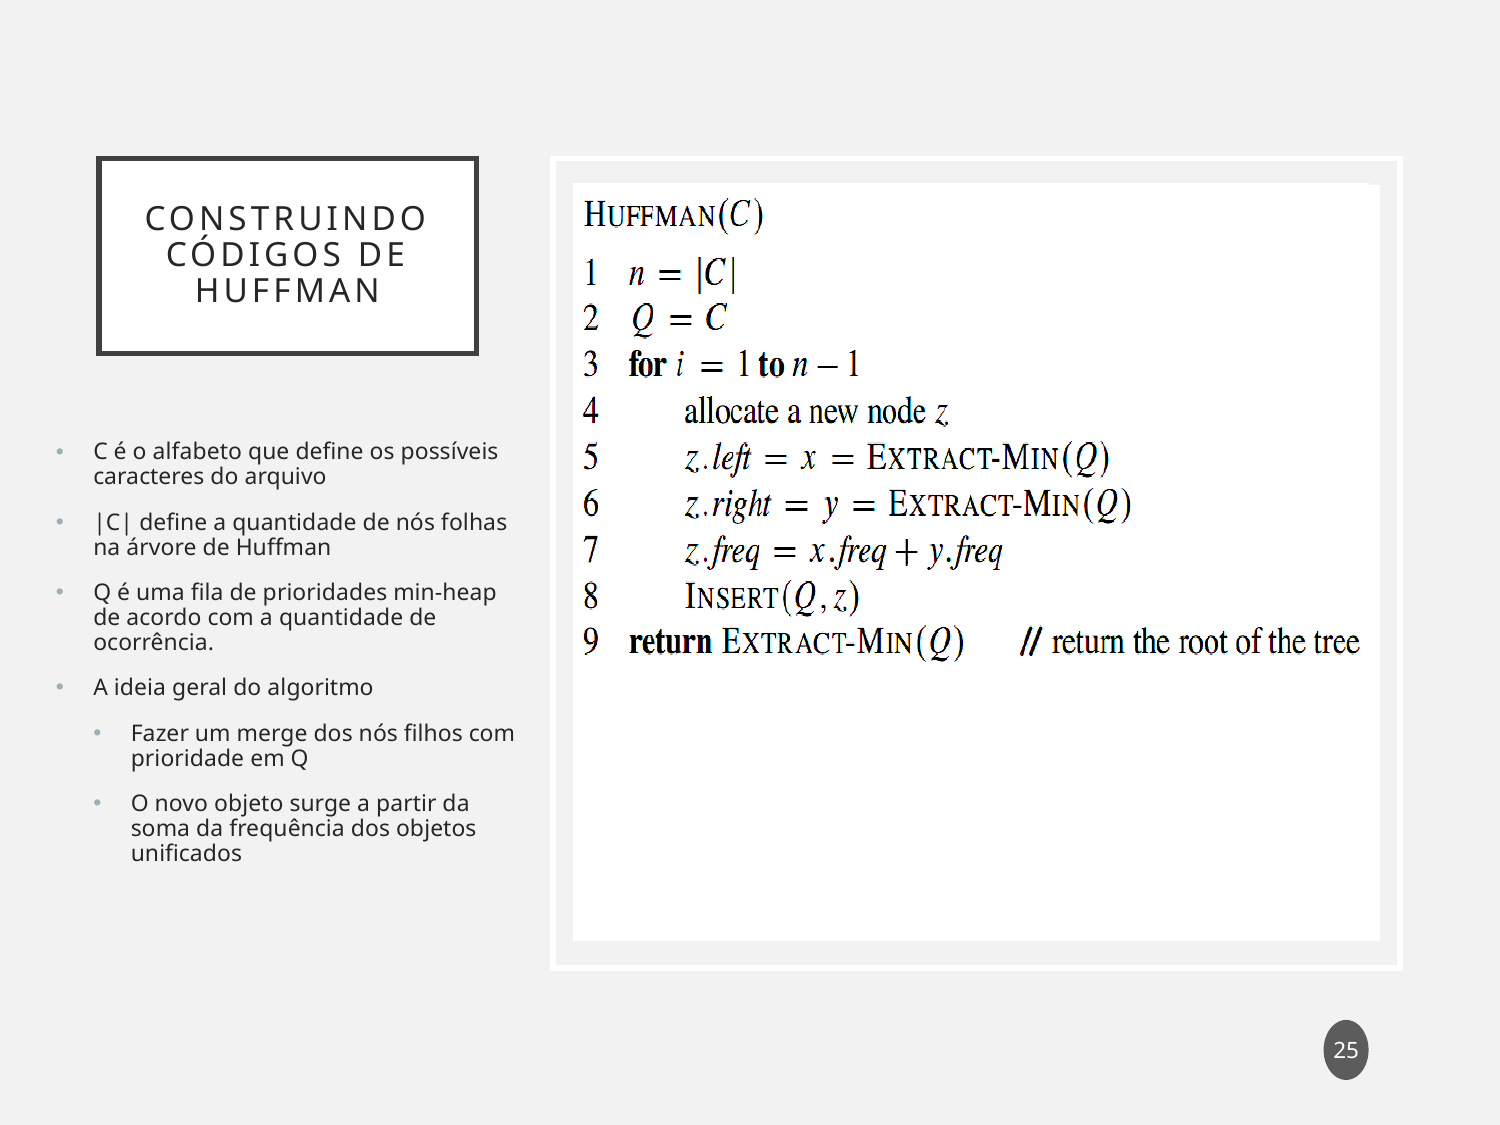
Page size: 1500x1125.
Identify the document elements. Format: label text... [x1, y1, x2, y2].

slide_number 25 [1323, 1019, 1369, 1080]
list C é o alfabeto que define os possíveis caracteres do arquivo |C| define a quantidade de nós folhas na árvore de Huffman Q é uma fila de prioridades min-heap de acordo com a quantidade de ocorrência. A ideia geral do algoritmo Fazer um merge dos nós filhos com prioridade em Q O novo objeto surge a partir da soma da frequência dos objetos unificados [40, 432, 542, 968]
title Construindo Códigos de huffman [96, 156, 479, 356]
picture [573, 183, 1369, 671]
text_box [552, 157, 1401, 969]
text_box [572, 184, 1381, 942]
